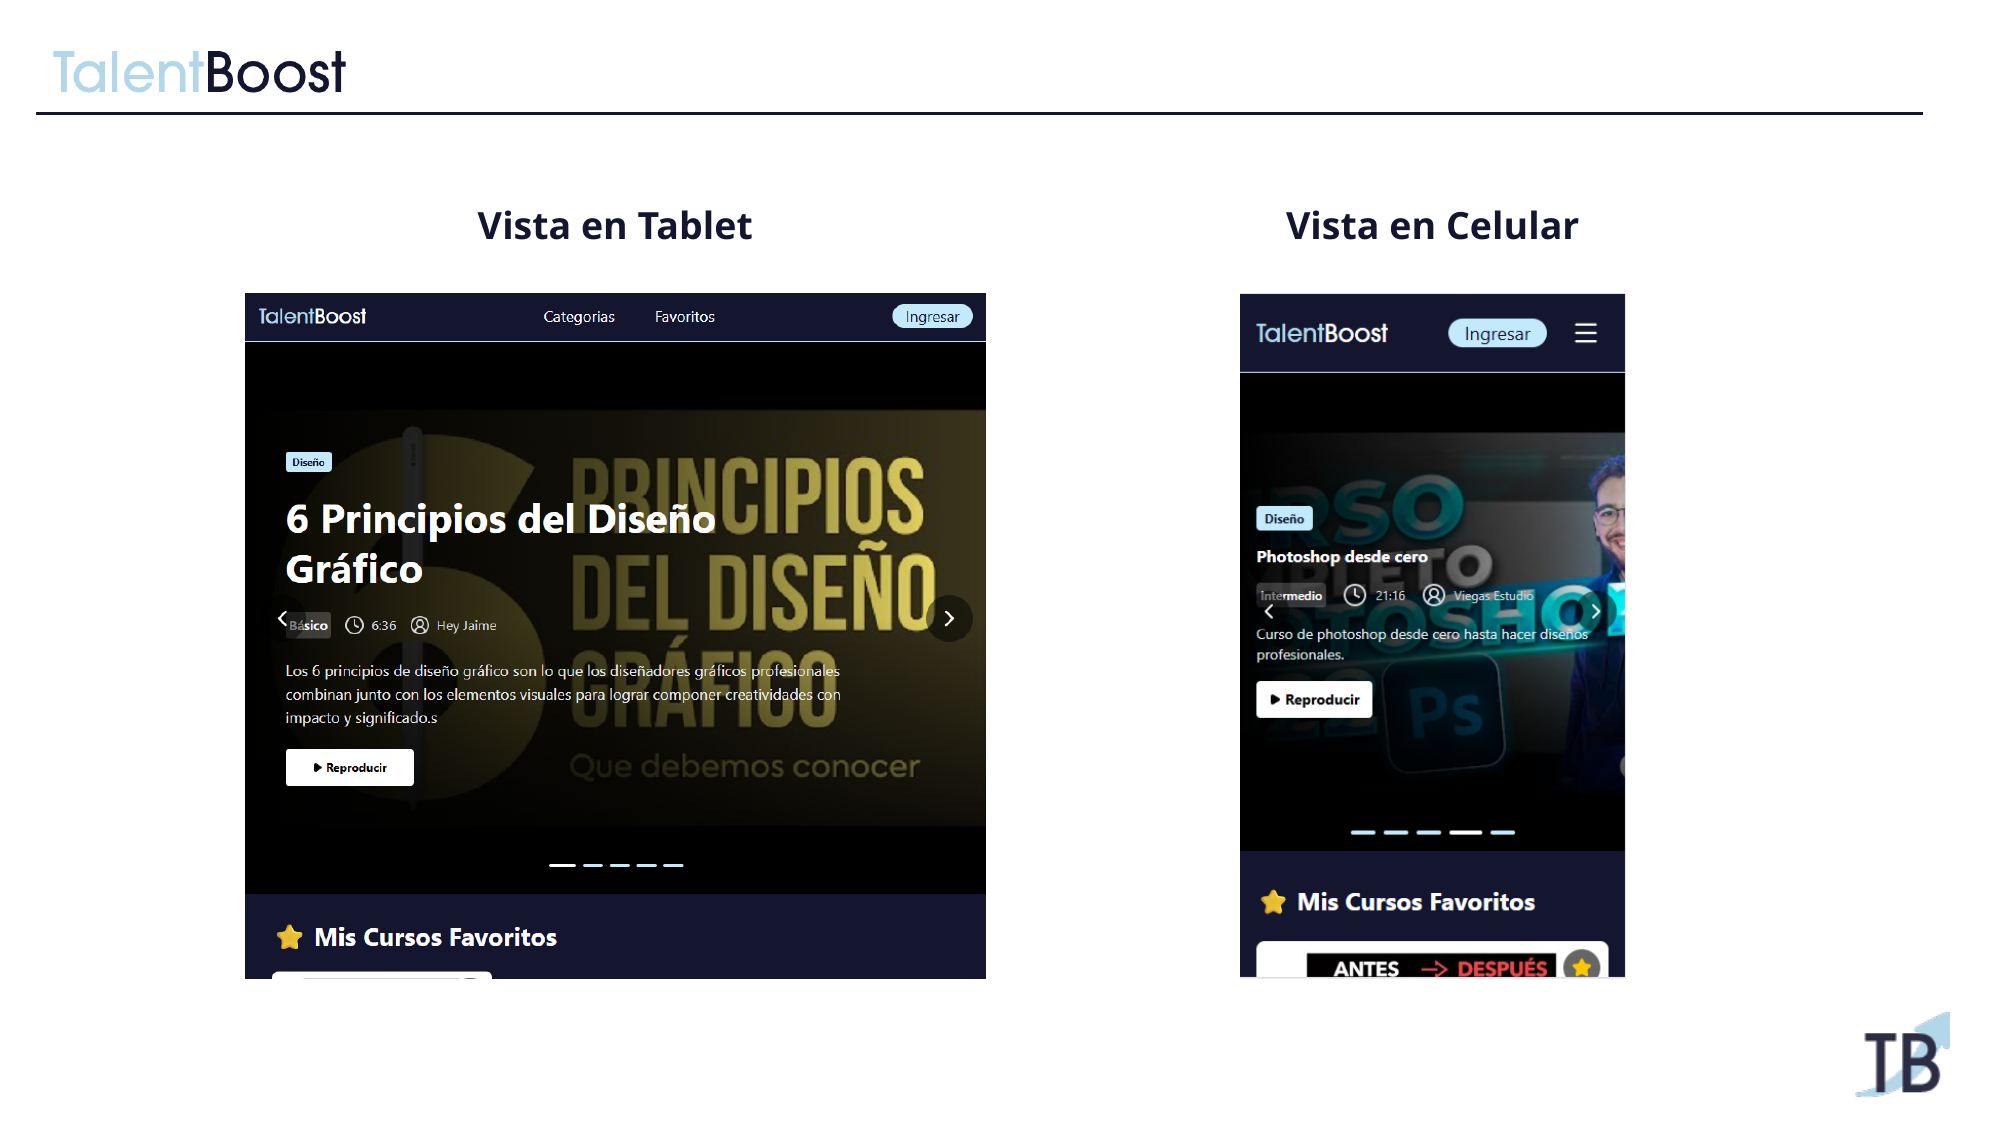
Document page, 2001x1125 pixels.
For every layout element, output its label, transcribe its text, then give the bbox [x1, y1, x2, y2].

picture [1240, 292, 1626, 980]
text_box Vista en Tablet [245, 194, 985, 255]
picture [52, 50, 346, 93]
picture [245, 292, 986, 980]
text_box Vista en Celular [1242, 194, 1624, 255]
picture [1854, 1010, 1950, 1098]
